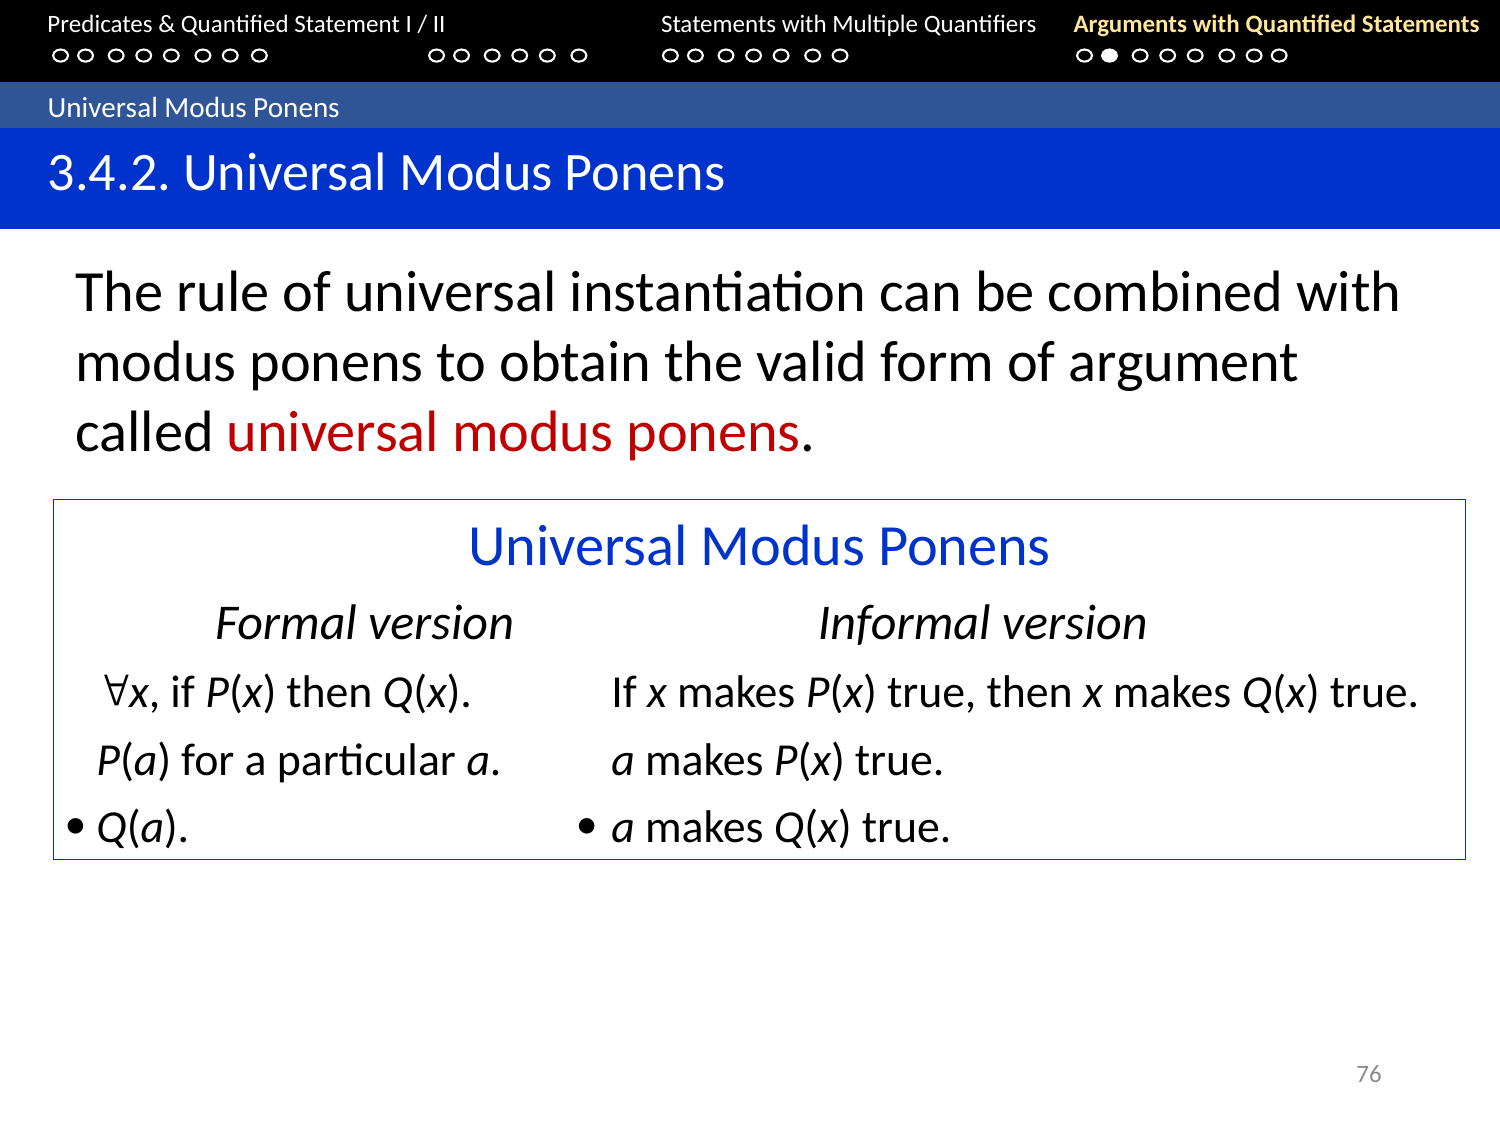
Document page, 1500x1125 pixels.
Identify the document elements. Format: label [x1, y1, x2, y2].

text_box [60, 245, 1430, 471]
text_box [53, 499, 1466, 860]
text_box [0, 0, 1500, 229]
slide_number [1059, 1042, 1397, 1103]
